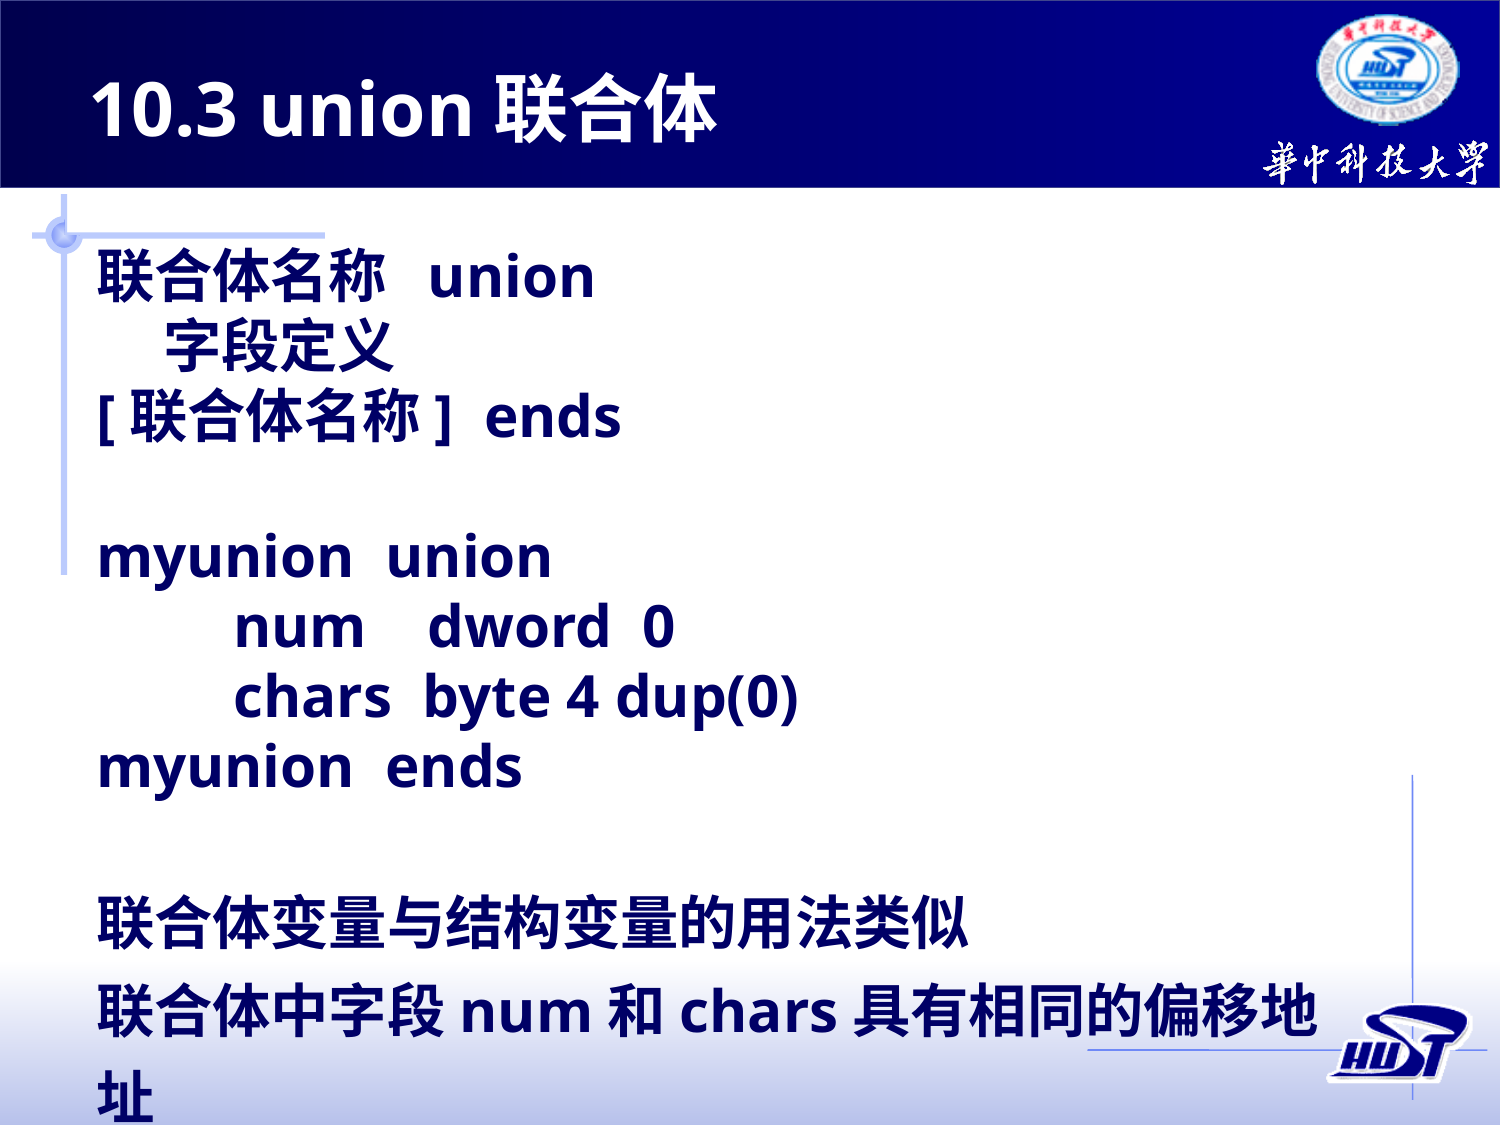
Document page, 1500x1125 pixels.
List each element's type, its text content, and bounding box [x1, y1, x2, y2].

picture [1262, 140, 1488, 185]
text_box 联合体名称 union 字段定义 [联合体名称] ends myunion union num dword 0 chars byte 4 dup(0) myunion ends 联合体变量与结构变量的用法类似 联合体中字段num和chars具有相同的偏移地址 [81, 231, 1353, 1125]
picture [1316, 14, 1460, 126]
text_box 10.3 union联合体 [74, 54, 734, 160]
